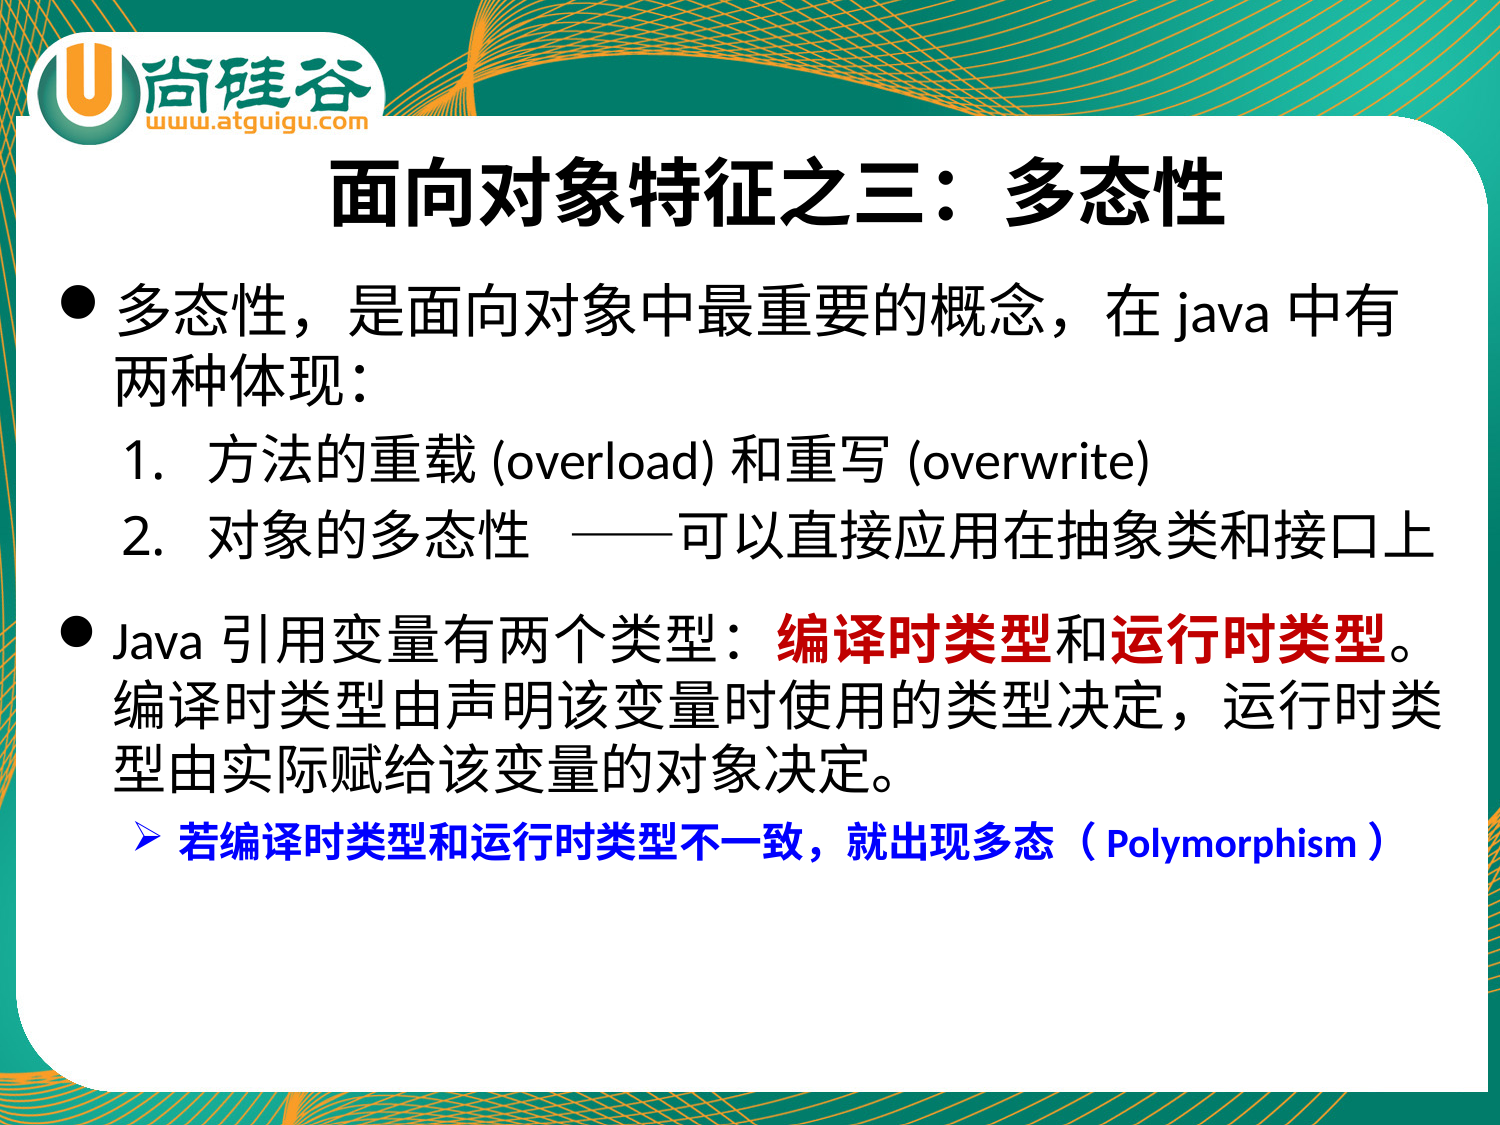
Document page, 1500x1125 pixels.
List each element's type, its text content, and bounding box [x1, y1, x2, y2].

list 多态性，是面向对象中最重要的概念，在java中有两种体现： 方法的重载(overload)和重写(overwrite) 对象的多态性 ——可以直接应用在抽象类和接口上 Java引用变量有两个类型：编译时类型和运行时类型。编译时类型由声明该变量时使用的类型决定，运行时类型由实际赋给该变量的对象决定。 若编译时类型和运行时类型不一致，就出现多态（Polymorphism） [41, 267, 1459, 993]
picture [0, 0, 1500, 1125]
title 面向对象特征之三：多态性 [265, 113, 1289, 267]
